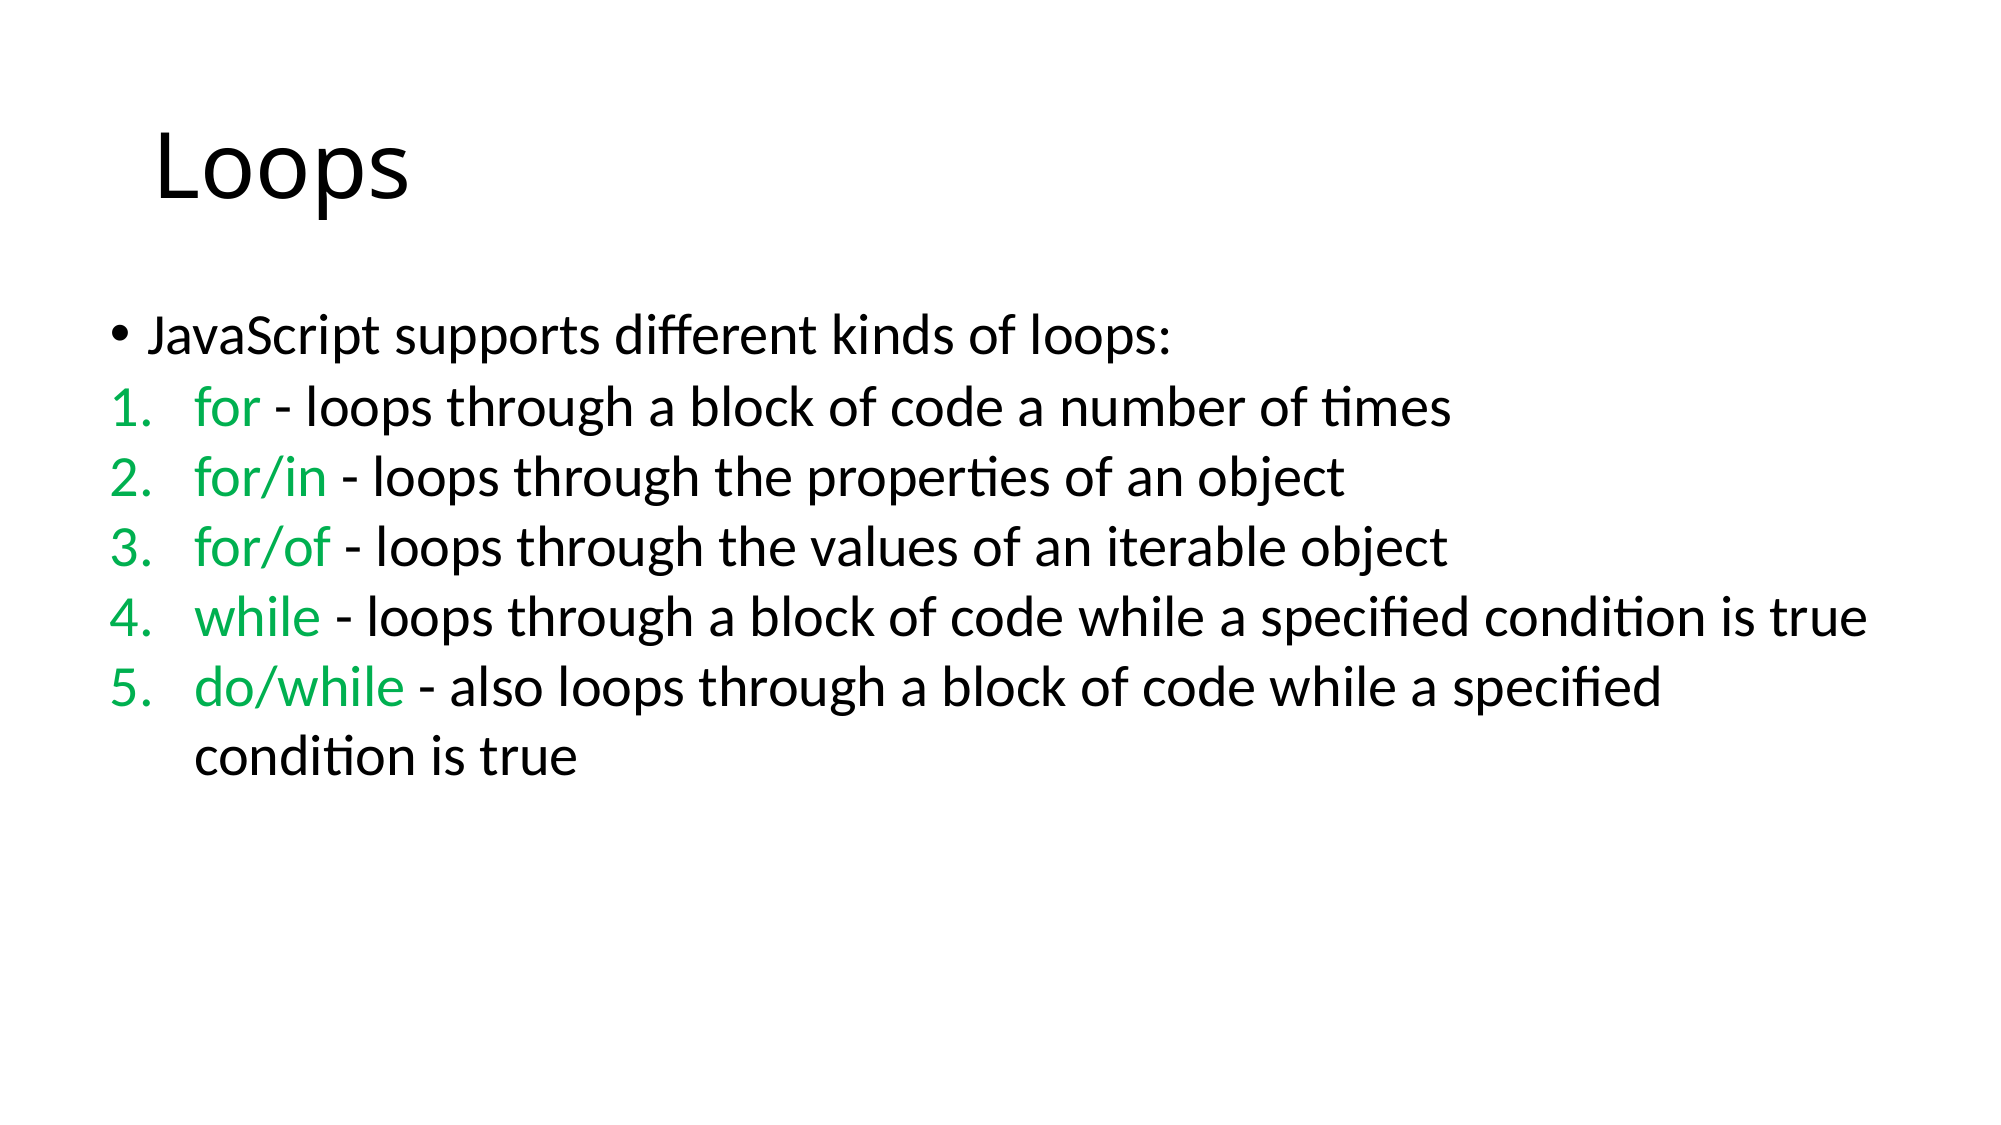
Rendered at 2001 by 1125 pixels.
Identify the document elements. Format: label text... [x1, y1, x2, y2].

list JavaScript supports different kinds of loops: for - loops through a block of code a number of times for/in - loops through the properties of an object for/of - loops through the values of an iterable object while - loops through a block of code while a specified condition is true do/while - also loops through a block of code while a specified condition is true [94, 297, 1906, 1011]
title Loops [137, 59, 1863, 278]
